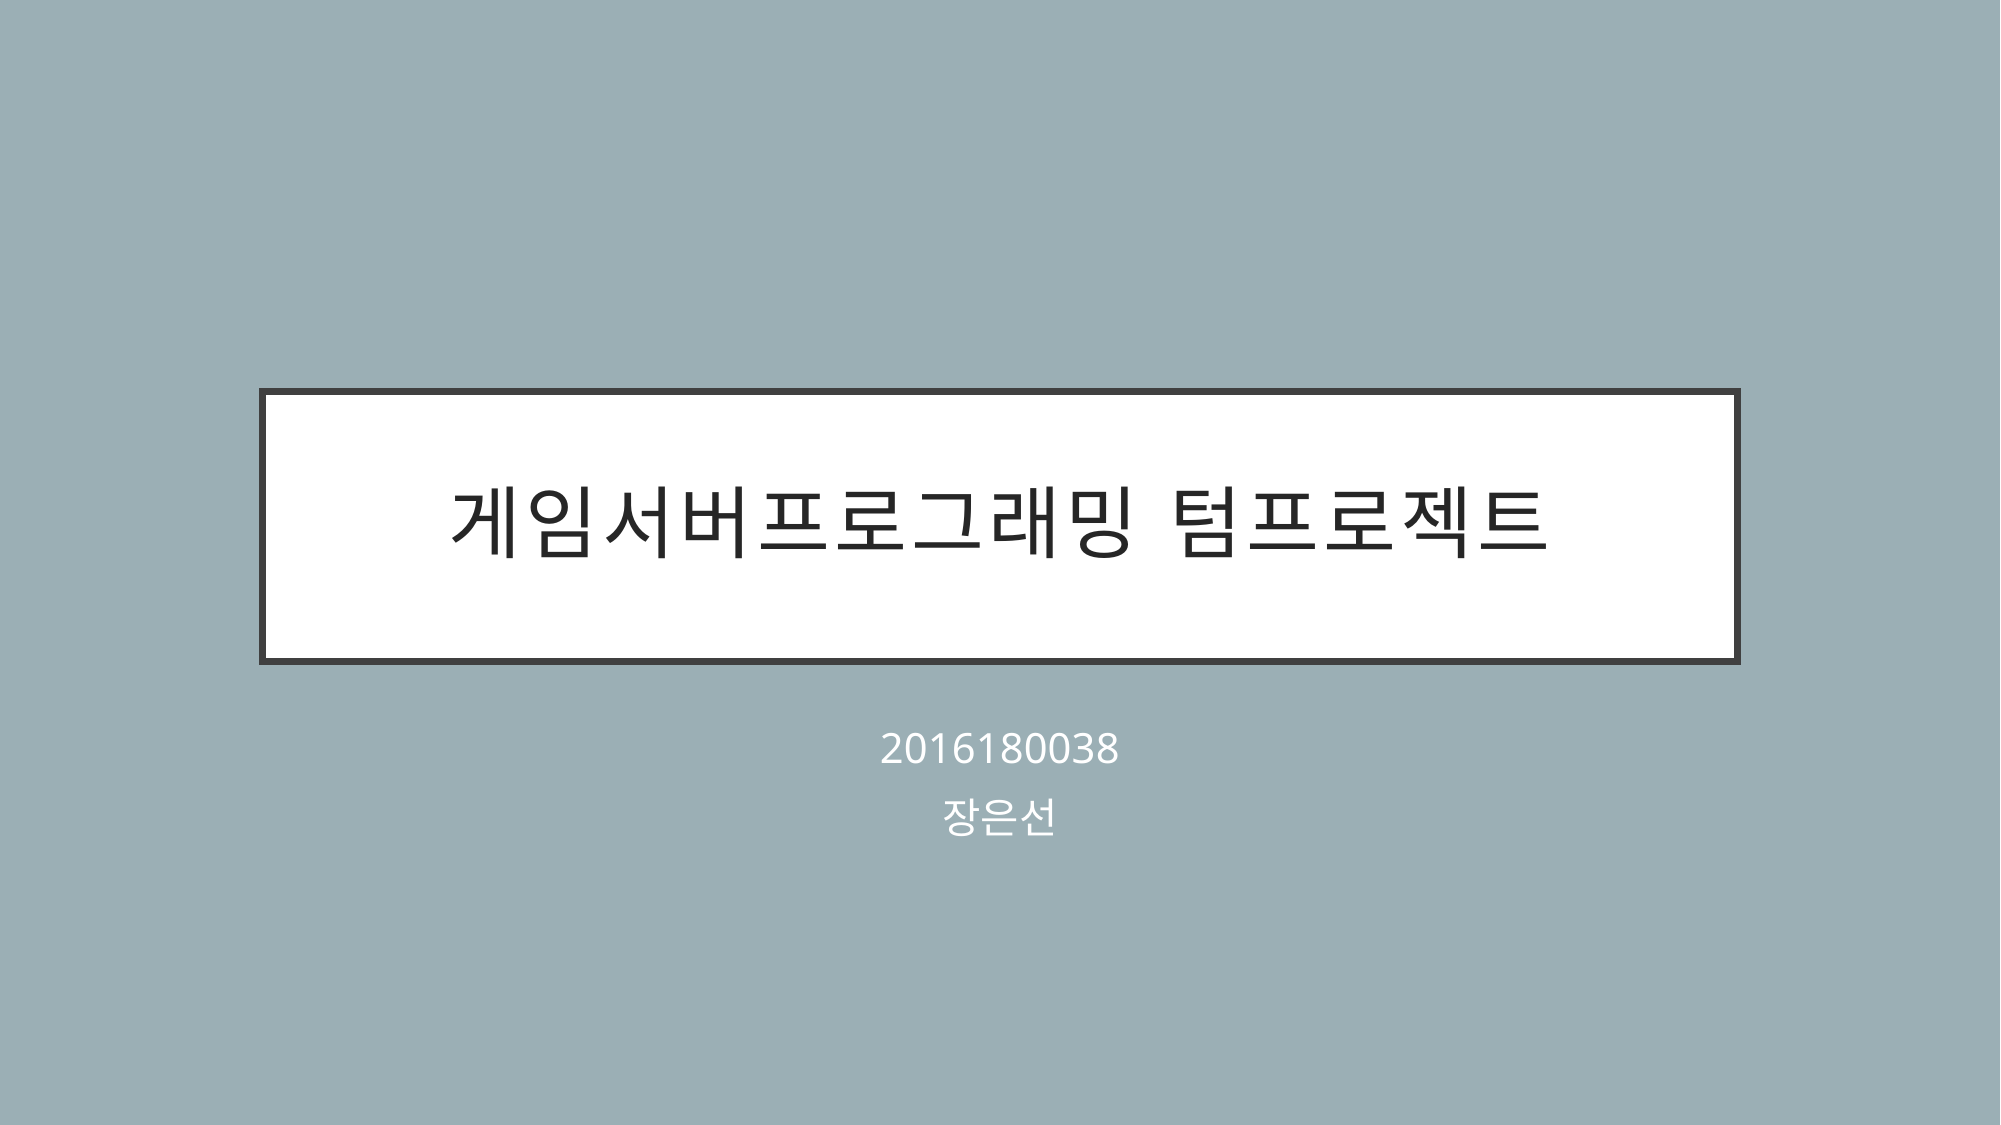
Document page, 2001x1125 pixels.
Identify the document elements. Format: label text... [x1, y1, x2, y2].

title 게임서버프로그래밍 텀프로젝트 [259, 388, 1741, 665]
subtitle 2016180038 장은선 [442, 713, 1558, 918]
